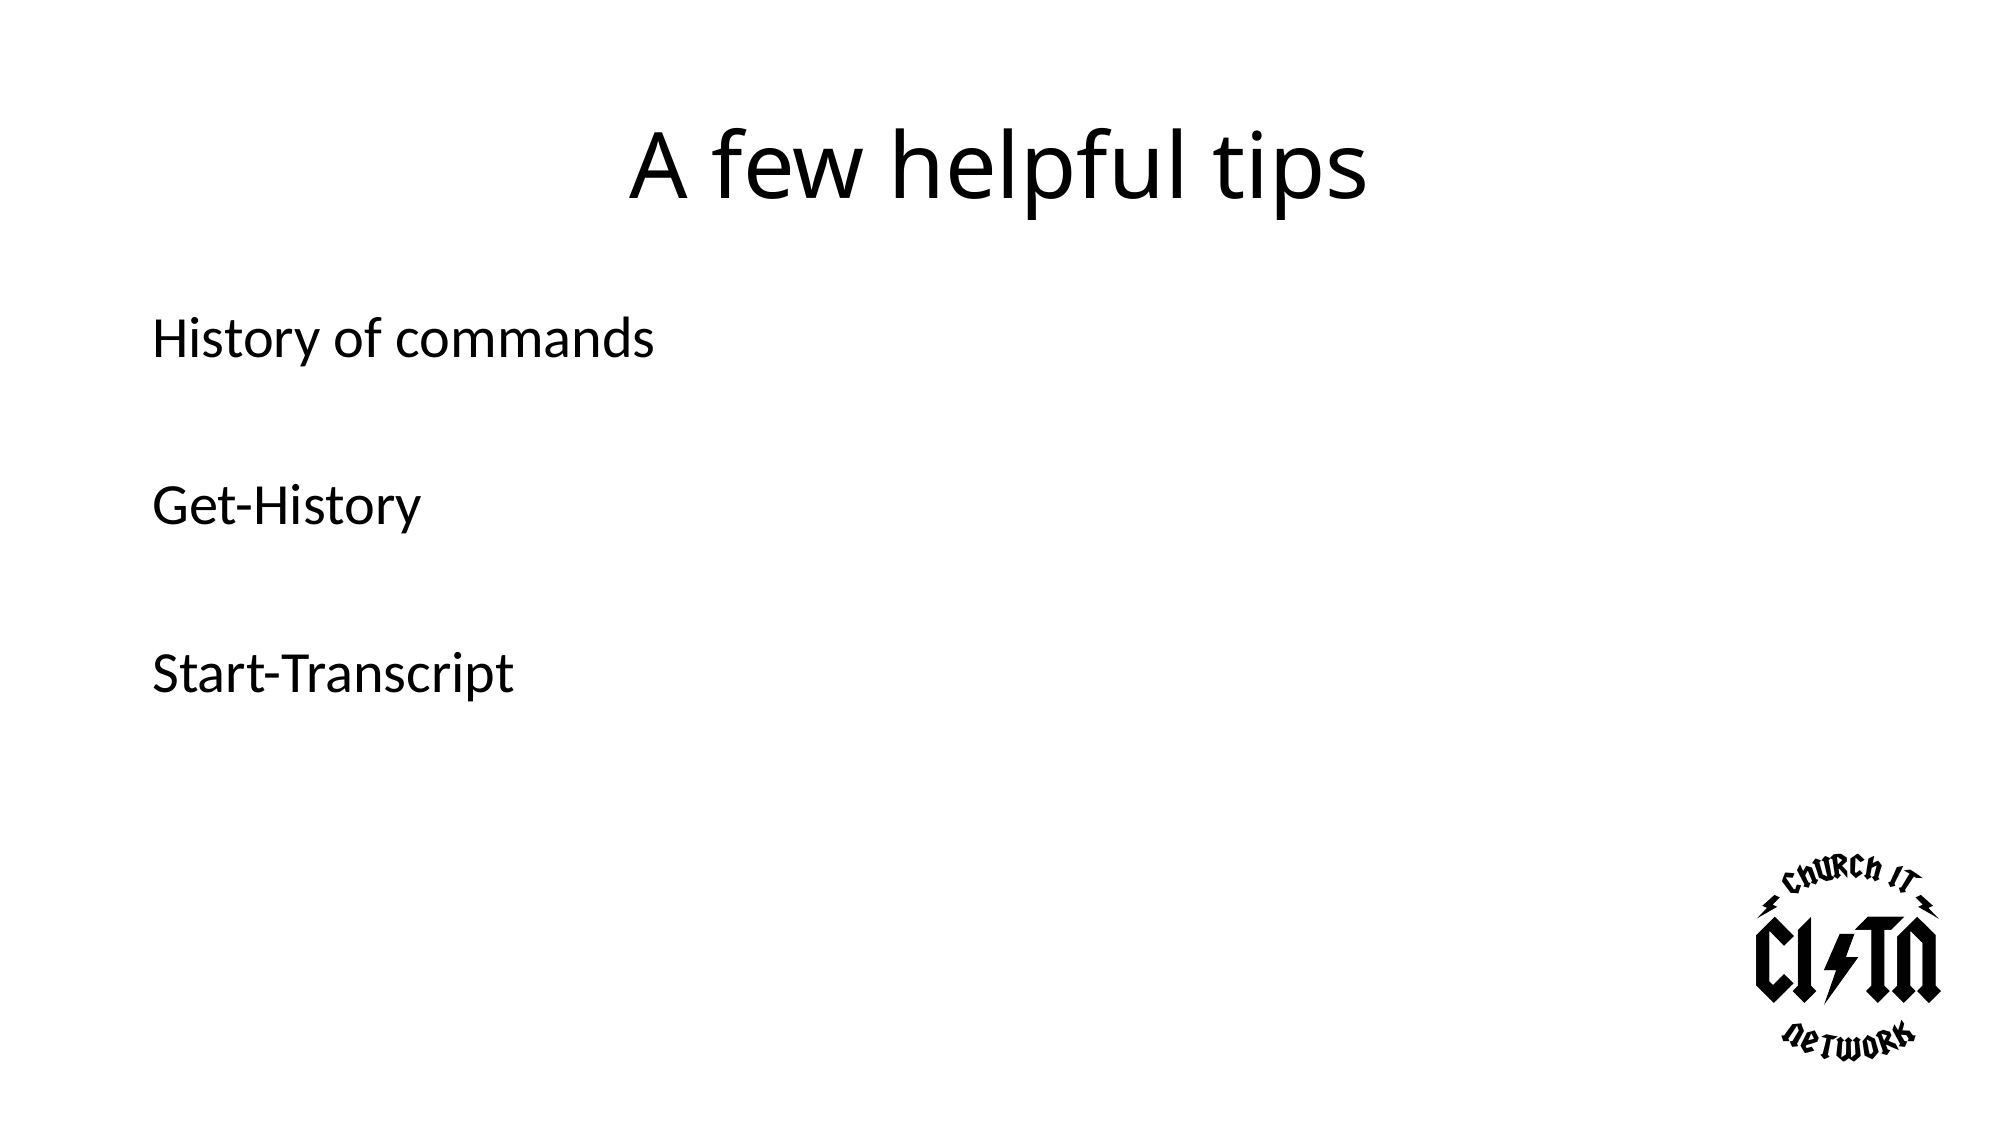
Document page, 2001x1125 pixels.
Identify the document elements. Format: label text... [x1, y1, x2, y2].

picture [1645, 754, 2001, 1125]
title A few helpful tips [137, 59, 1863, 278]
list History of commands Get-History Start-Transcript [137, 299, 1863, 1014]
